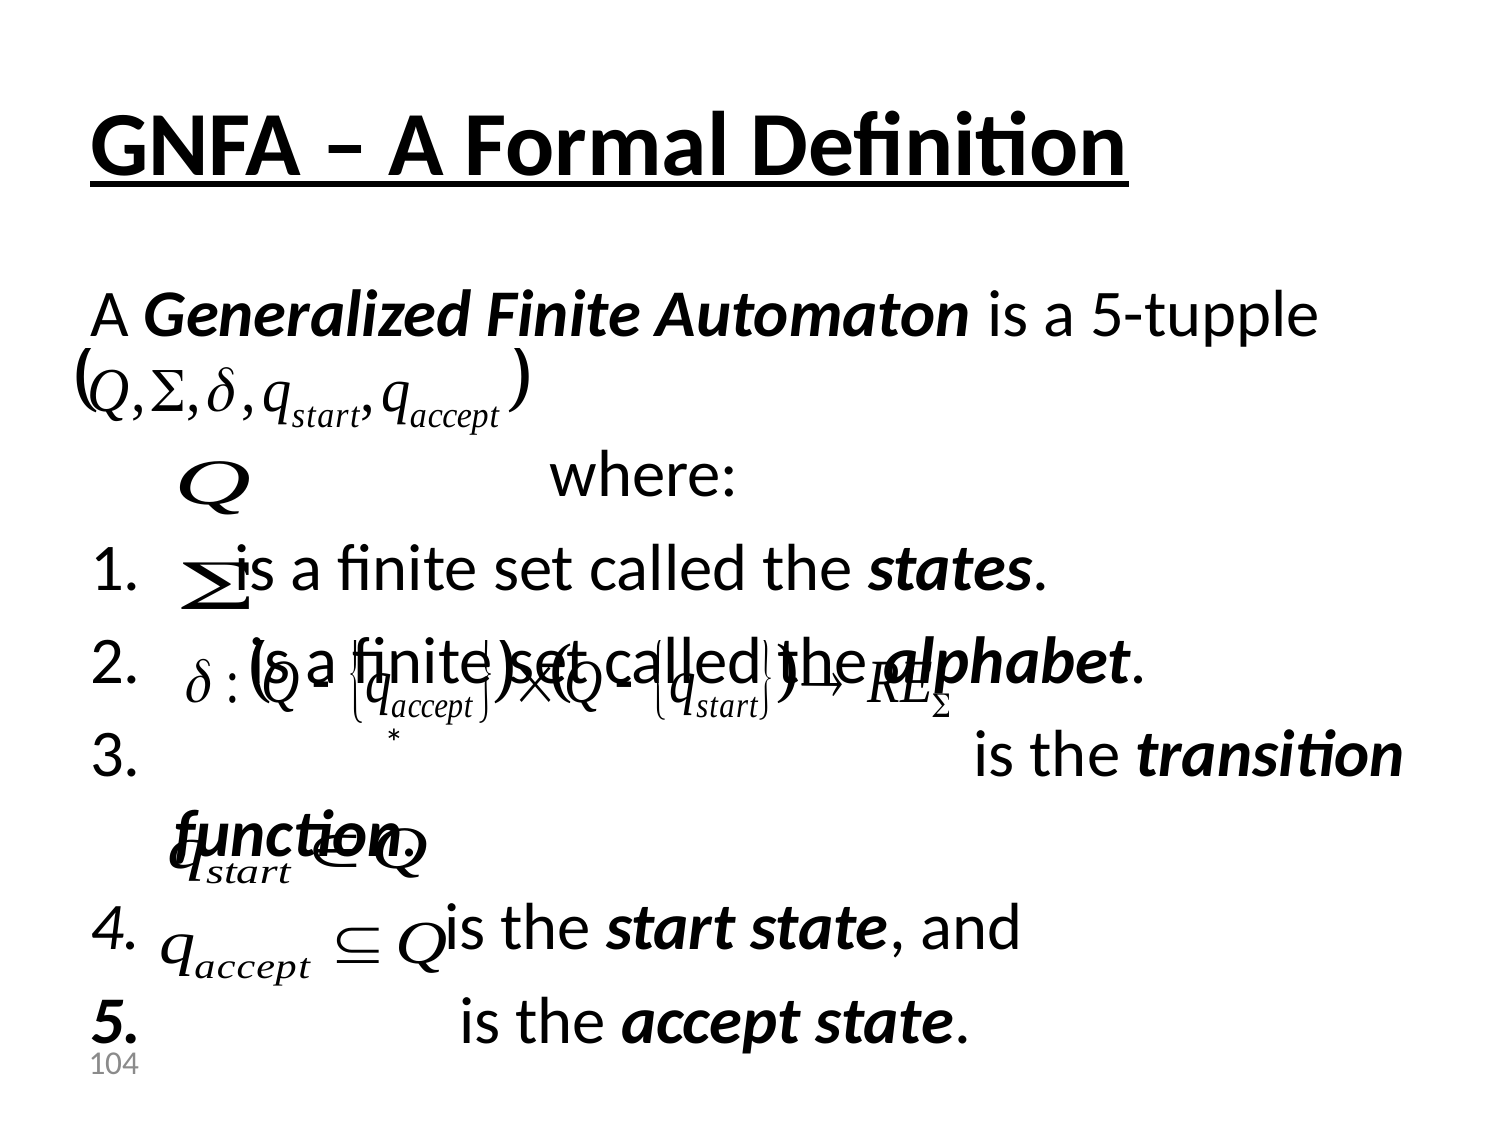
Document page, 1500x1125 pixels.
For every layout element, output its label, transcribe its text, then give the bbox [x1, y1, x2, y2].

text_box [163, 445, 271, 532]
slide_number 104 [58, 1031, 409, 1092]
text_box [177, 640, 962, 739]
list A Generalized Finite Automaton is a 5-tupple where: is a finite set called the states. is a finite set called the alphabet. * is the transition function. is the start state, and is the accept state. [75, 262, 1425, 1005]
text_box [163, 549, 282, 622]
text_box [154, 808, 444, 899]
title GNFA – A Formal Definition [75, 45, 1425, 233]
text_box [65, 348, 533, 449]
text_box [147, 902, 462, 1000]
